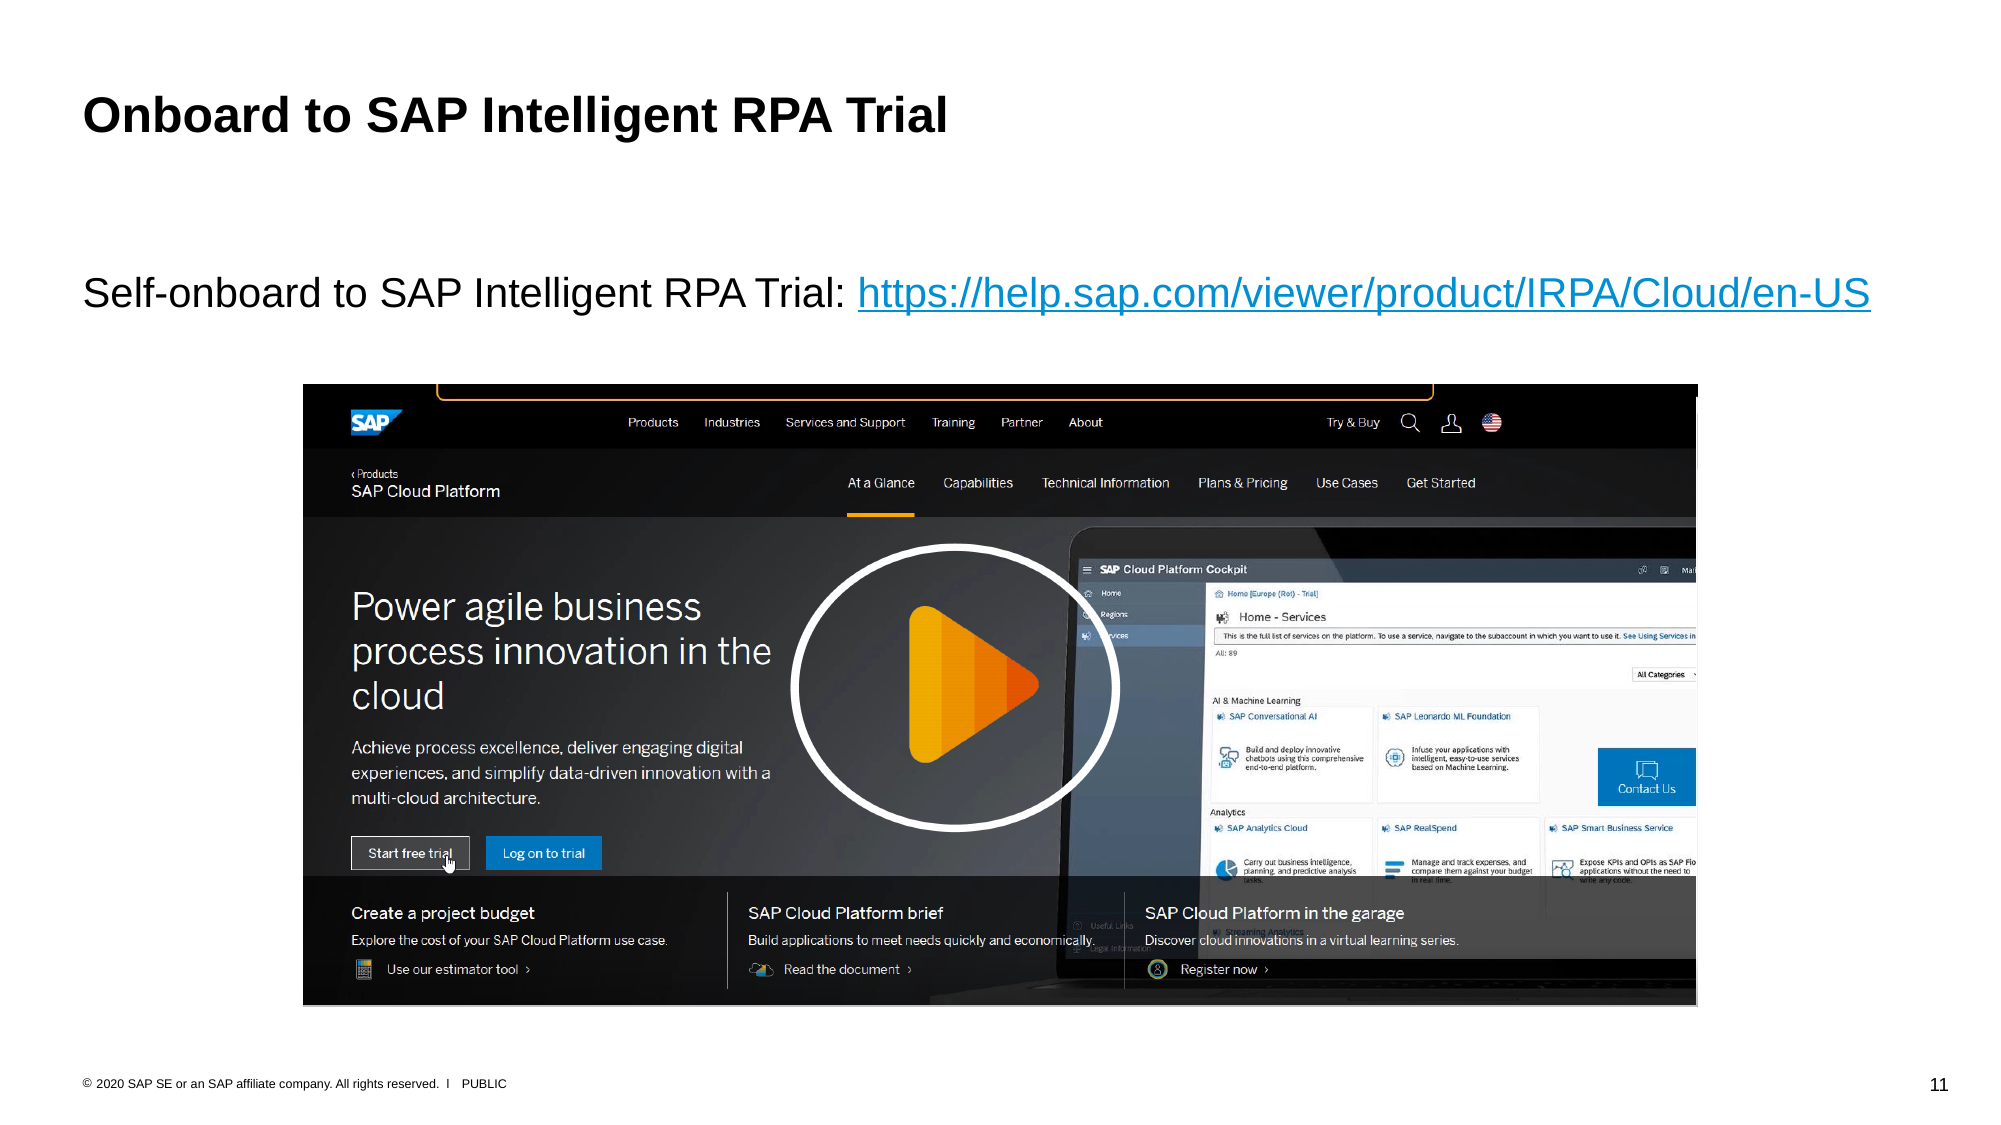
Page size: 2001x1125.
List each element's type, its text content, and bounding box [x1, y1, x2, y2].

list Self-onboard to SAP Intelligent RPA Trial: https://help.sap.com/viewer/product/IRPA/Cloud/en-US [82, 265, 1918, 1040]
title Onboard to SAP Intelligent RPA Trial [82, 82, 1918, 144]
picture [302, 384, 1698, 1007]
